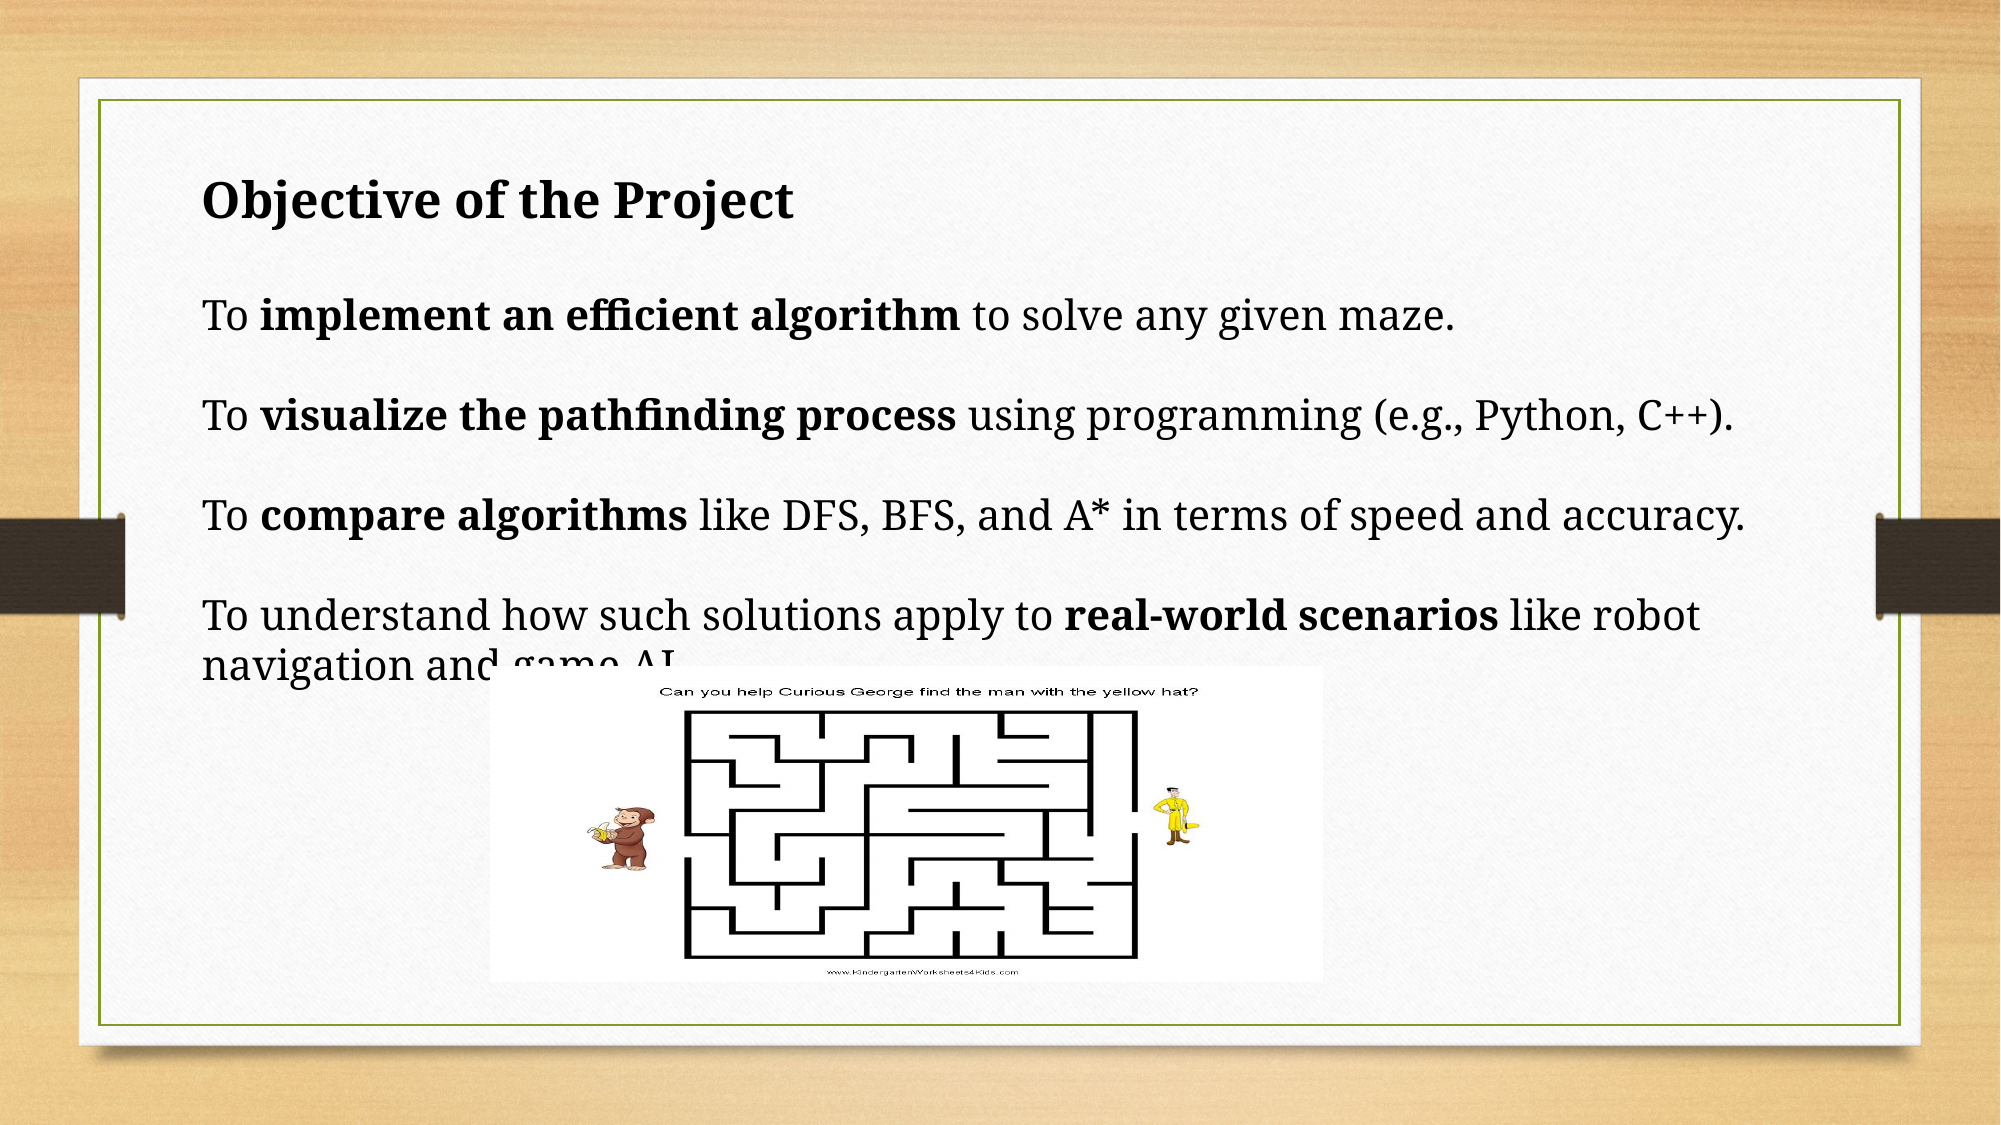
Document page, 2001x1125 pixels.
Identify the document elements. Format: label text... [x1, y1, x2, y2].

text_box Objective of the Project To implement an efficient algorithm to solve any given maze. To visualize the pathfinding process using programming (e.g., Python, C++). To compare algorithms like DFS, BFS, and A* in terms of speed and accuracy. To understand how such solutions apply to real-world scenarios like robot navigation and game AI. [187, 161, 1829, 742]
picture [0, 0, 2001, 1125]
